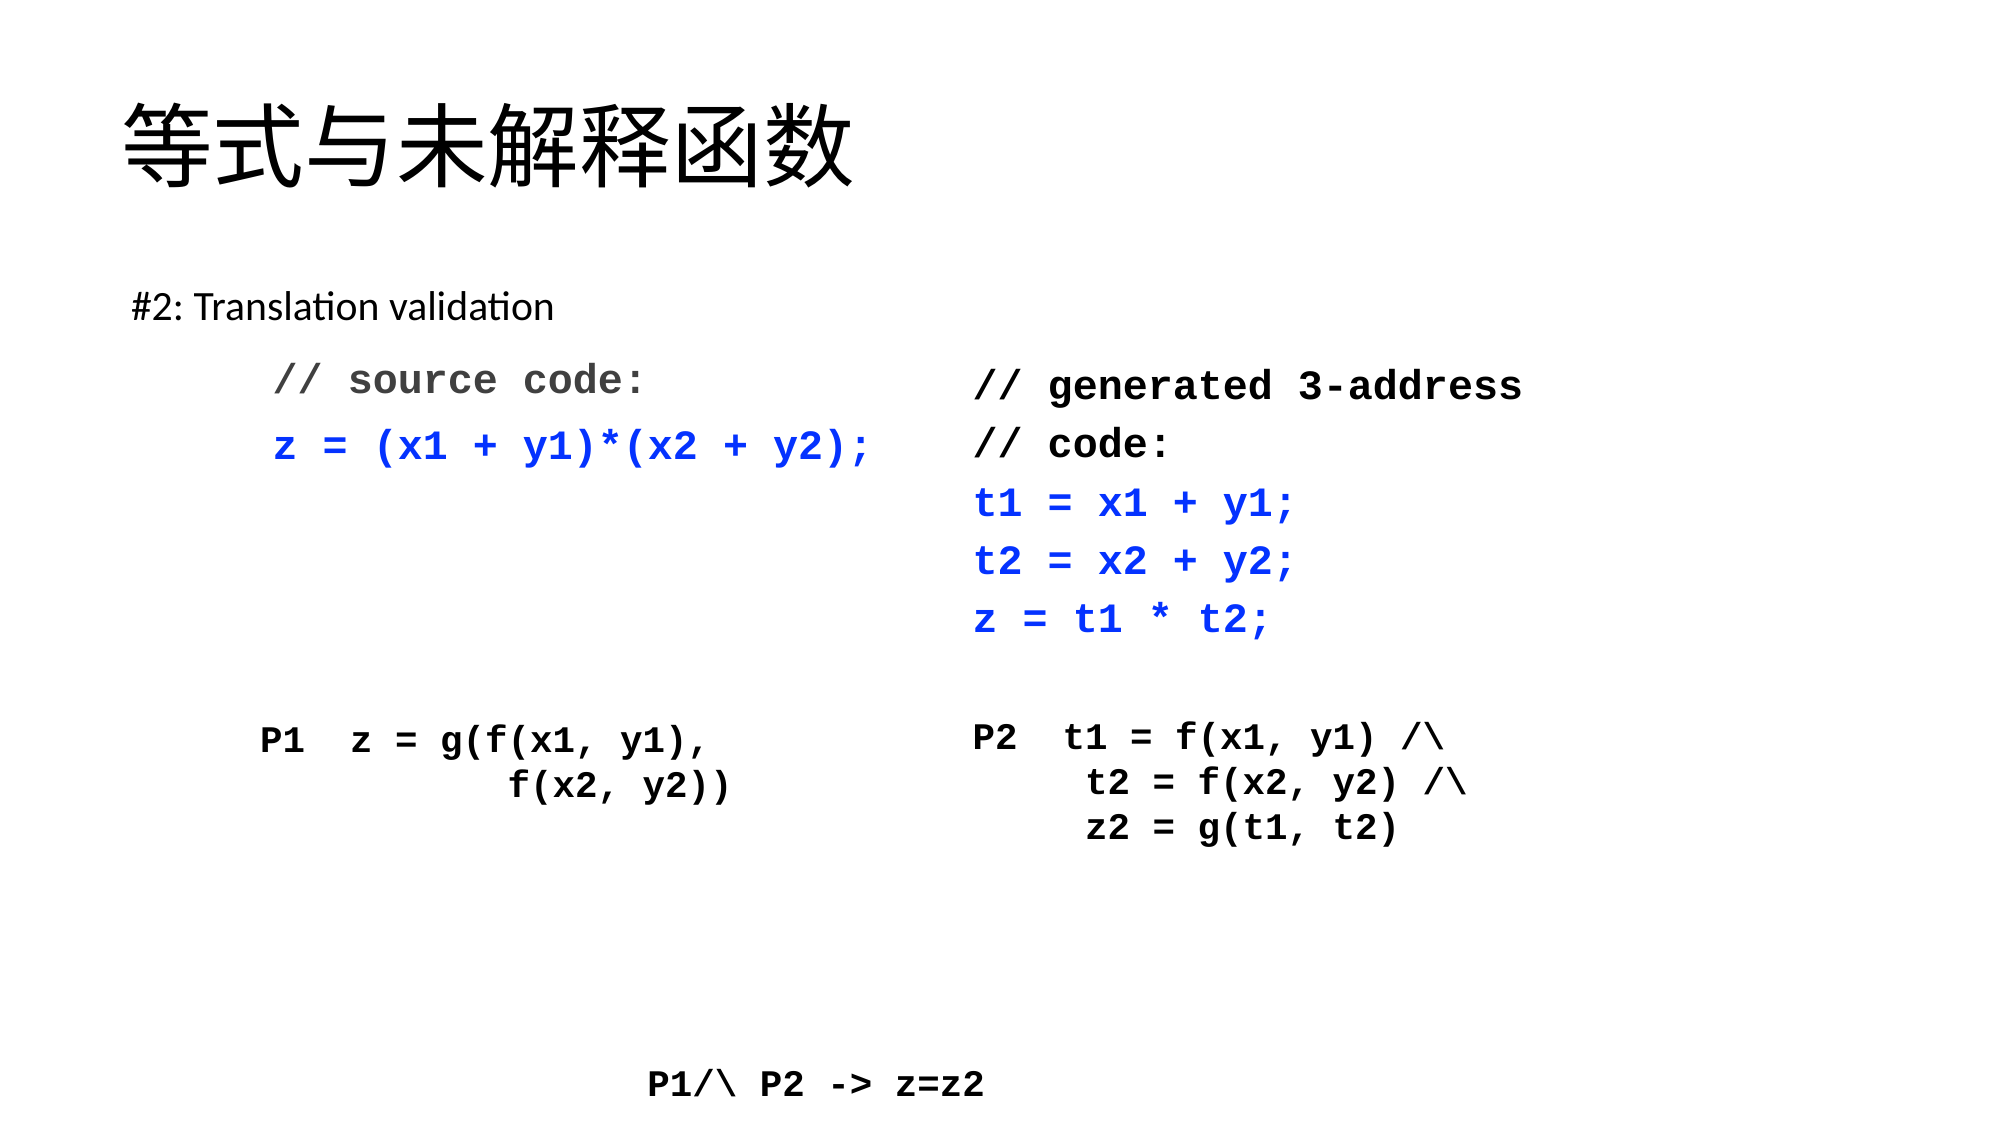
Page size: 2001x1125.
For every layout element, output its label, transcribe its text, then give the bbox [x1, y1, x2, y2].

text_box #2: Translation validation [116, 271, 783, 336]
text_box P1/\ P2 -> z=z2 [632, 1051, 1090, 1112]
text_box // generated 3-address // code: t1 = x1 + y1; t2 = x2 + y2; z = t1 * t2; [957, 350, 1658, 1026]
list // source code: z = (x1 + y1)*(x2 + y2); [257, 350, 957, 1026]
title 等式与未解释函数 [106, 42, 1832, 260]
